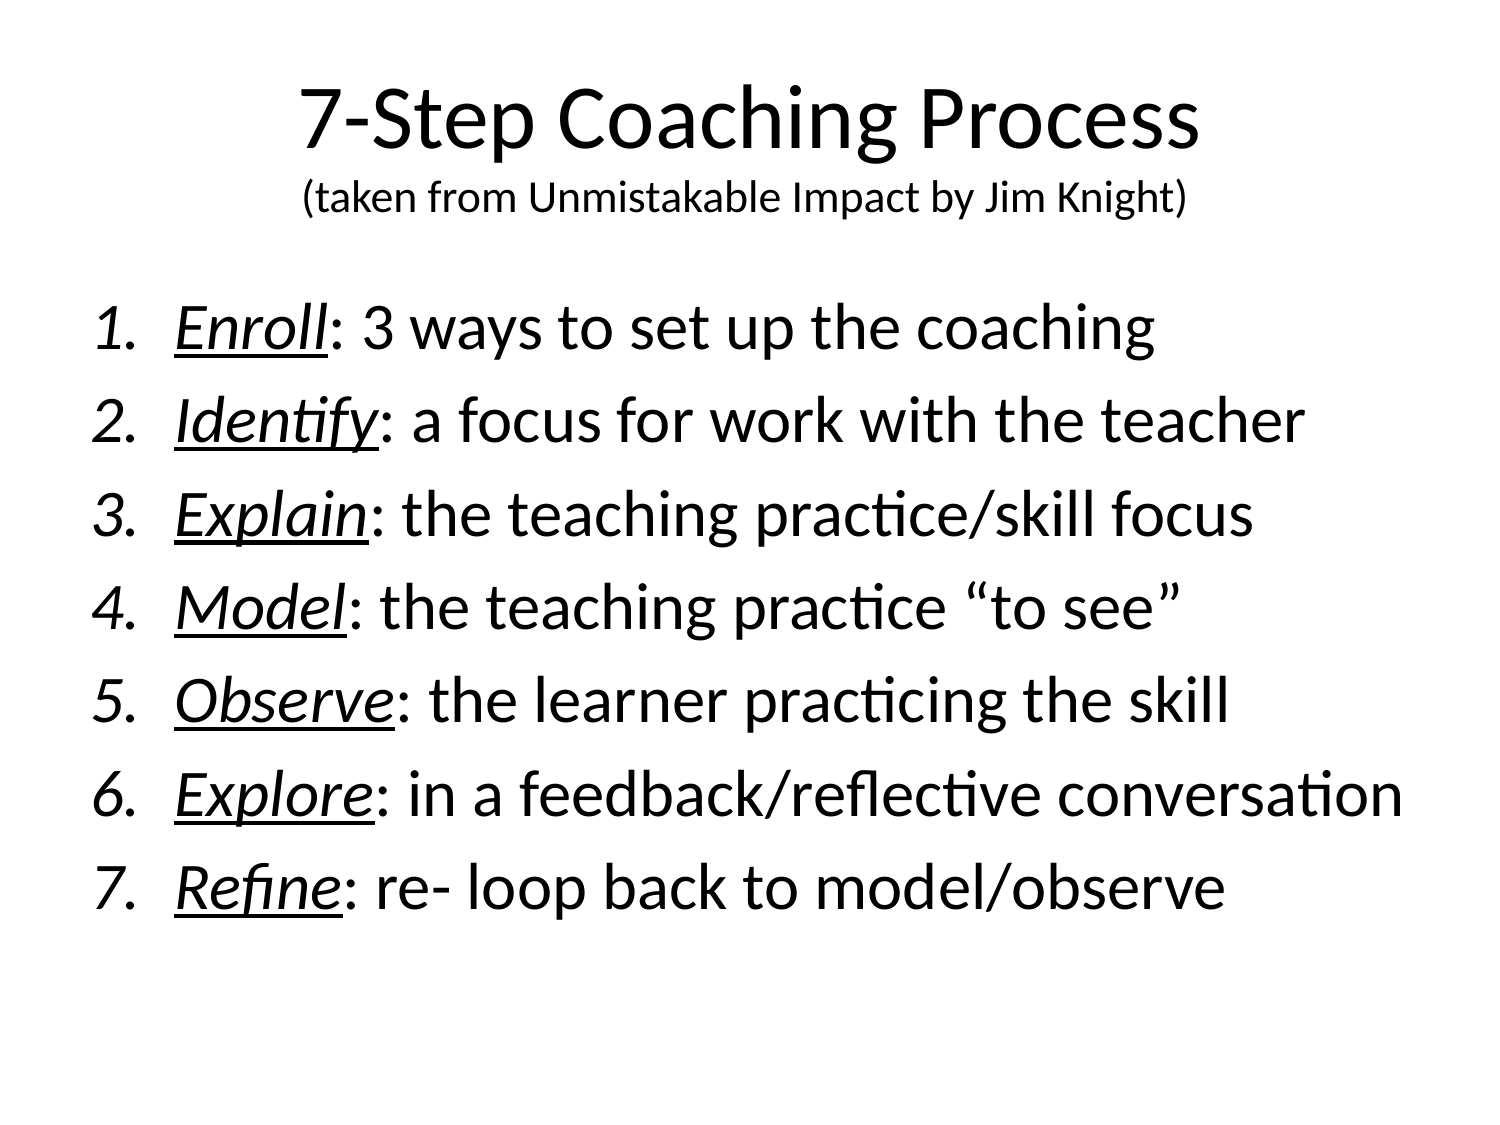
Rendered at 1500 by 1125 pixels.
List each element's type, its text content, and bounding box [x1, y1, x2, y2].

title 7-Step Coaching Process (taken from Unmistakable Impact by Jim Knight) [75, 45, 1425, 233]
list Enroll: 3 ways to set up the coaching Identify: a focus for work with the teacher Explain: the teaching practice/skill focus Model: the teaching practice “to see” Observe: the learner practicing the skill Explore: in a feedback/reflective conversation Refine: re- loop back to model/observe [75, 275, 1425, 1005]
